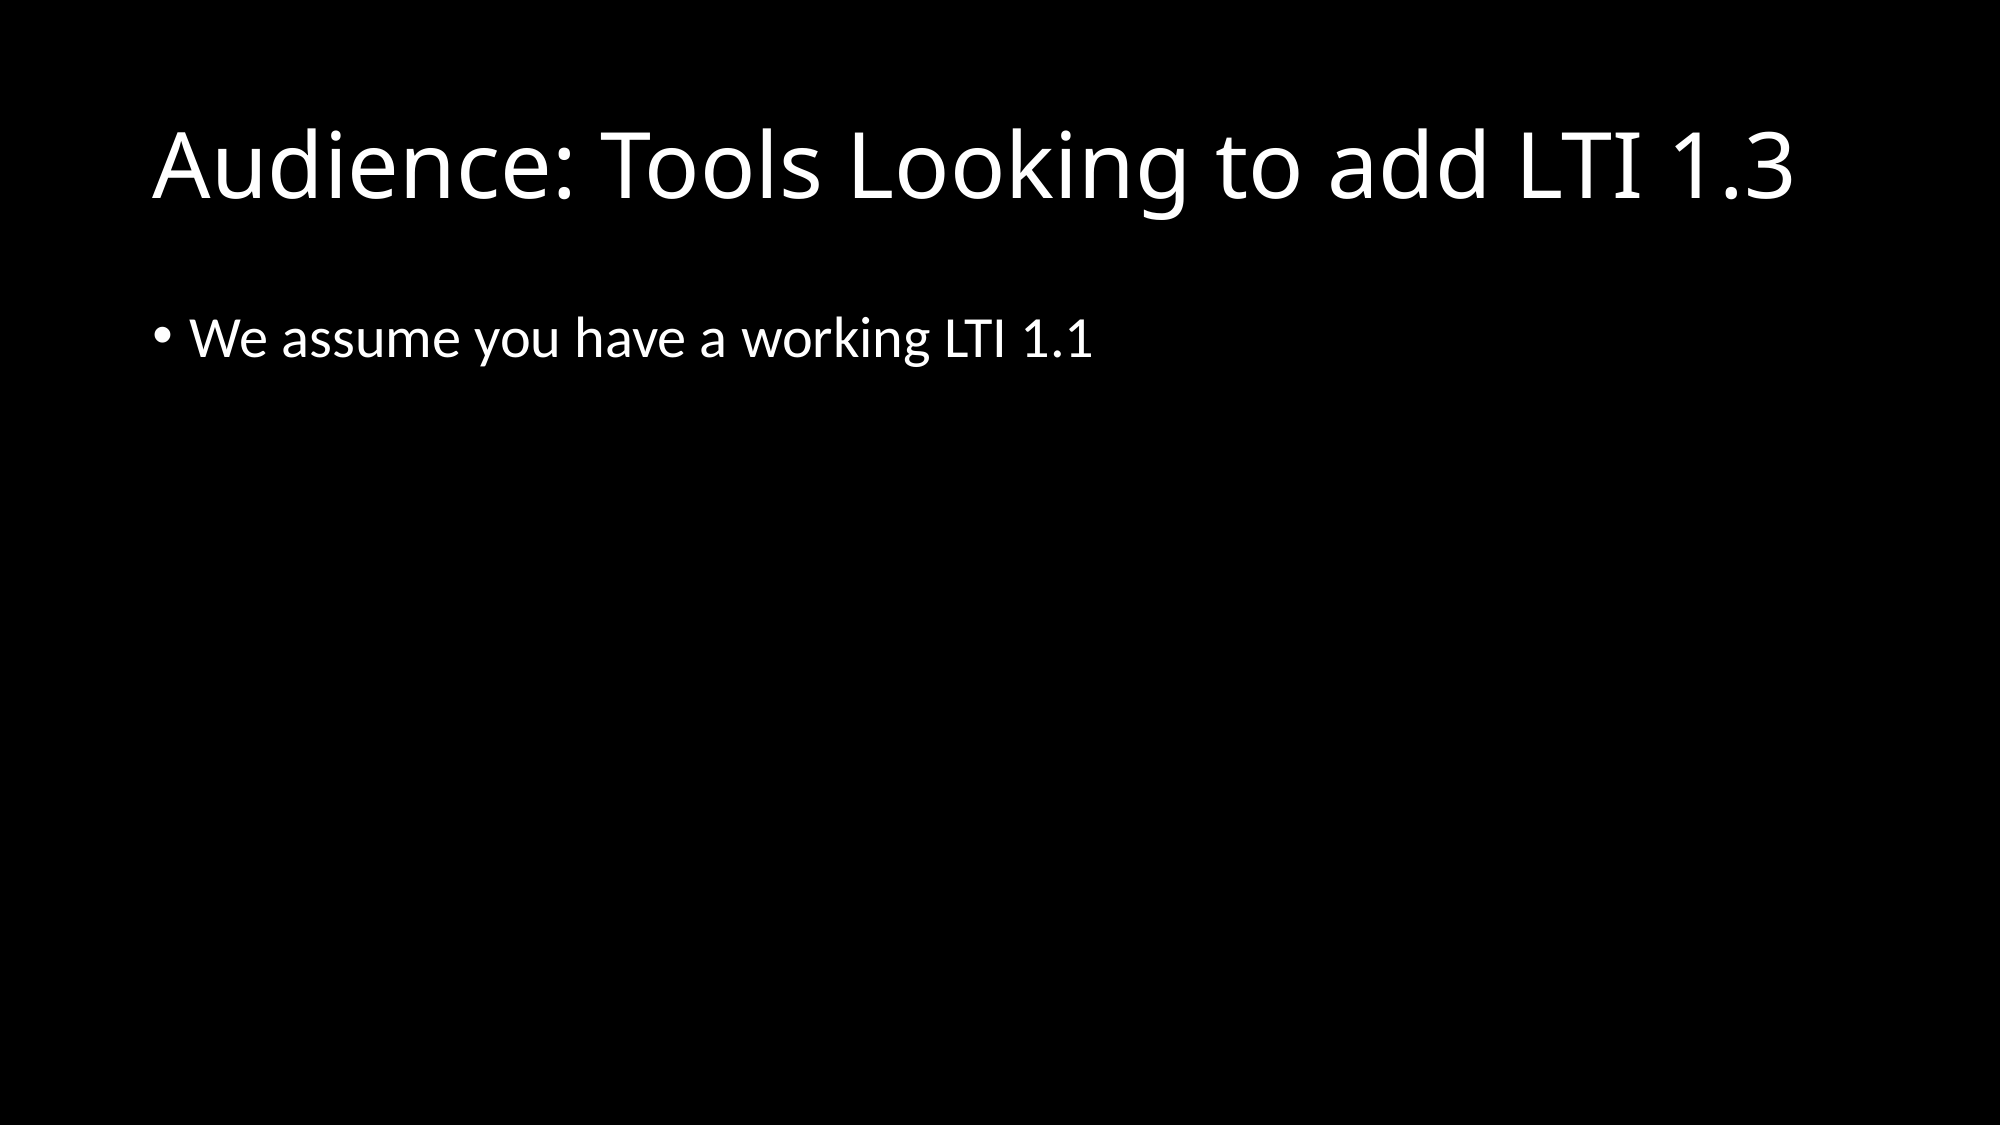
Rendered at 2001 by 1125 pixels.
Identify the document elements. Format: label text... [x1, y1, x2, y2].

list We assume you have a working LTI 1.1 [137, 299, 1863, 1014]
title Audience: Tools Looking to add LTI 1.3 [137, 59, 1863, 278]
